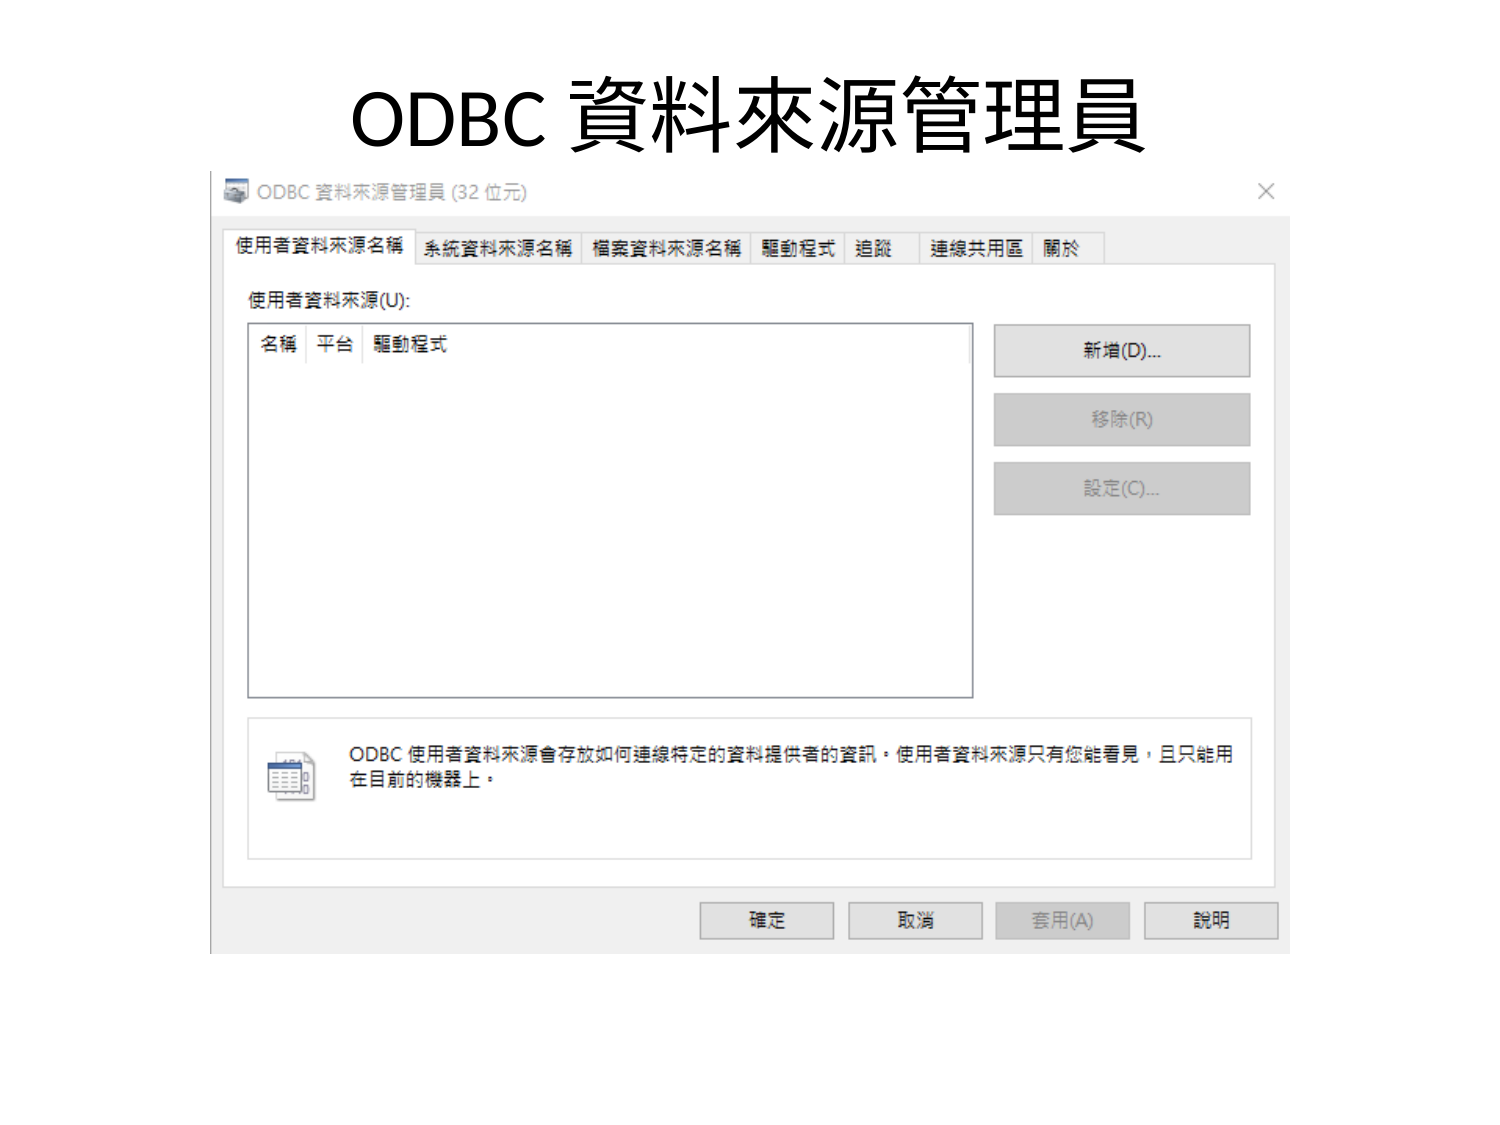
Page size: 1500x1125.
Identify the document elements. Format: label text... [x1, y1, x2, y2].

text_box ODBC資料來源管理員 [335, 55, 1165, 171]
picture [210, 171, 1290, 954]
